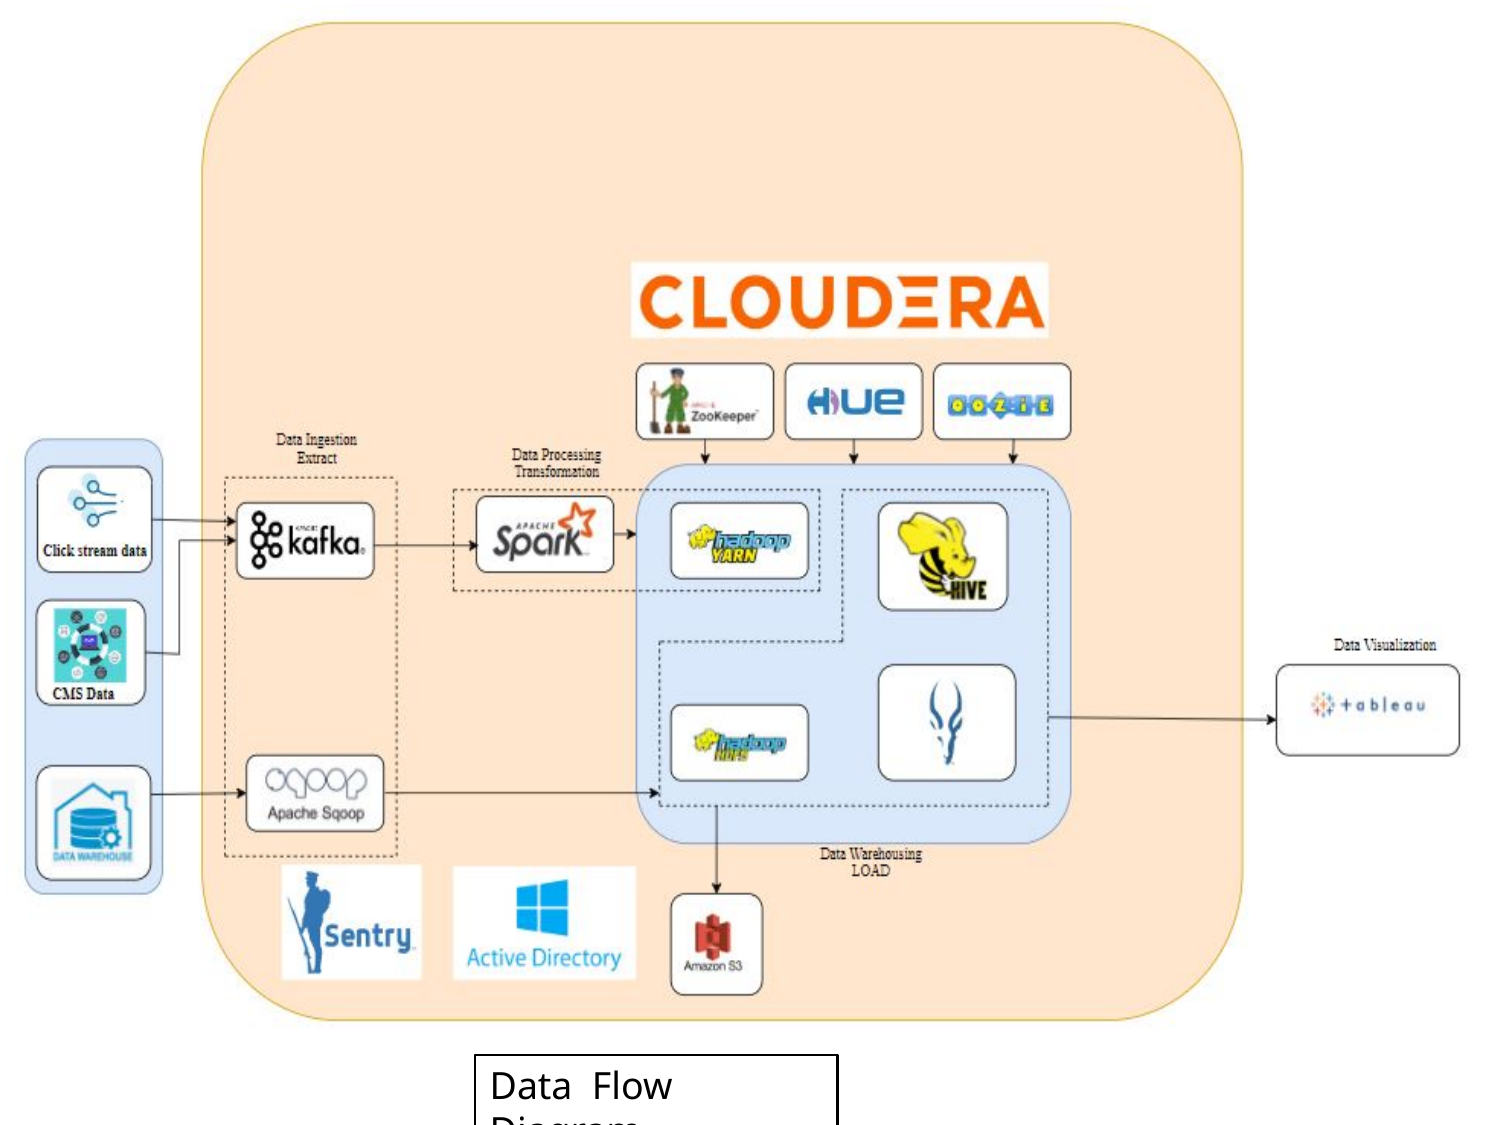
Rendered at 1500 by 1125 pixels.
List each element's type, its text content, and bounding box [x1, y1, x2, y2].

picture [5, 4, 1500, 1056]
text_box Data Flow Diagram [474, 1064, 839, 1125]
